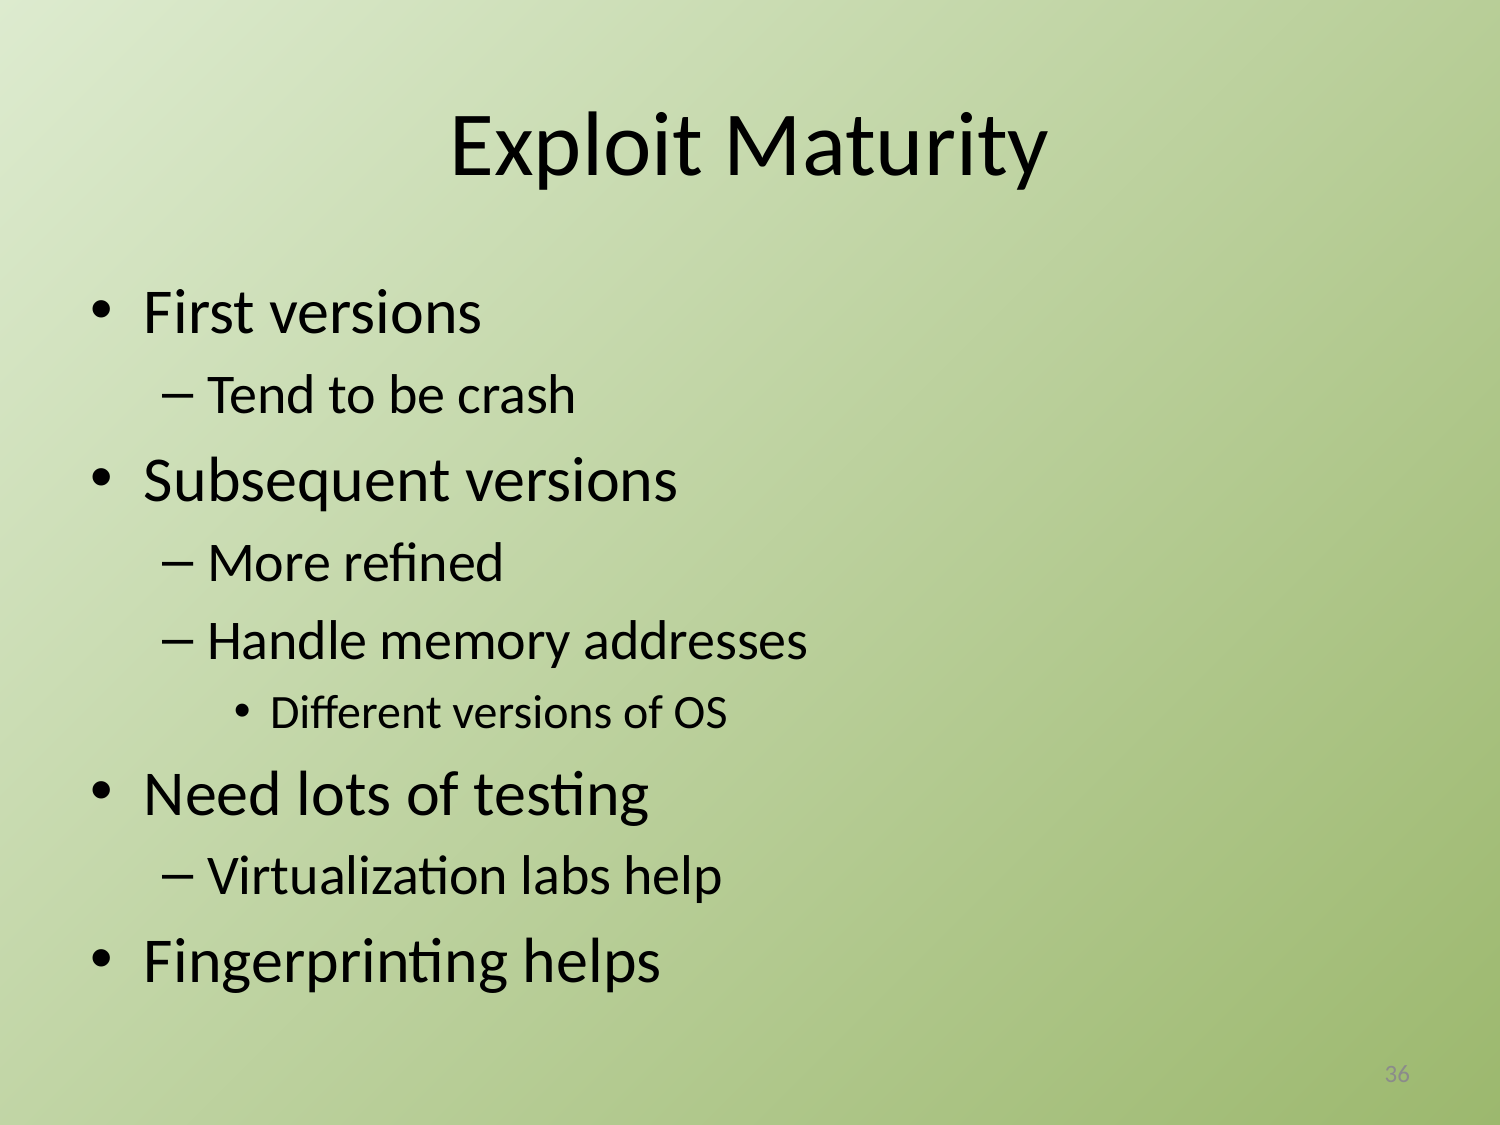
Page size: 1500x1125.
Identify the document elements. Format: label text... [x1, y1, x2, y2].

title Exploit Maturity [75, 45, 1425, 233]
slide_number 36 [1074, 1042, 1425, 1103]
list First versions Tend to be crash Subsequent versions More refined Handle memory addresses Different versions of OS Need lots of testing Virtualization labs help Fingerprinting helps [75, 262, 1425, 1005]
